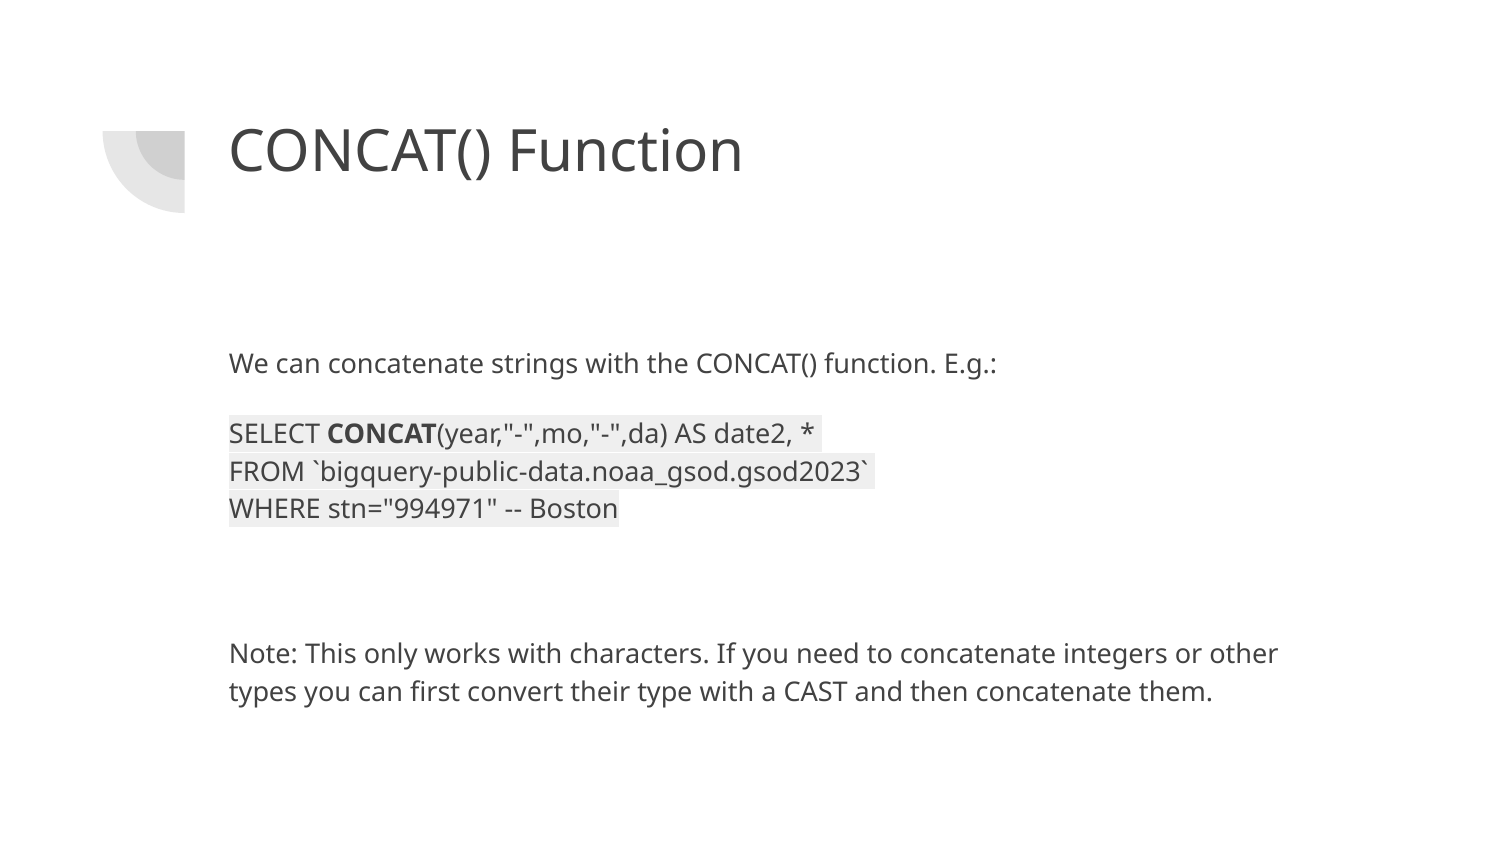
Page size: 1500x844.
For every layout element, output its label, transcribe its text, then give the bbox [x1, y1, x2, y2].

title CONCAT() Function [213, 98, 1368, 263]
list We can concatenate strings with the CONCAT() function. E.g.: SELECT CONCAT(year,"-",mo,"-",da) AS date2, * FROM `bigquery-public-data.noaa_gsod.gsod2023` WHERE stn="994971" -- Boston Note: This only works with characters. If you need to concatenate integers or other types you can first convert their type with a CAST and then concatenate them. [213, 326, 1368, 832]
